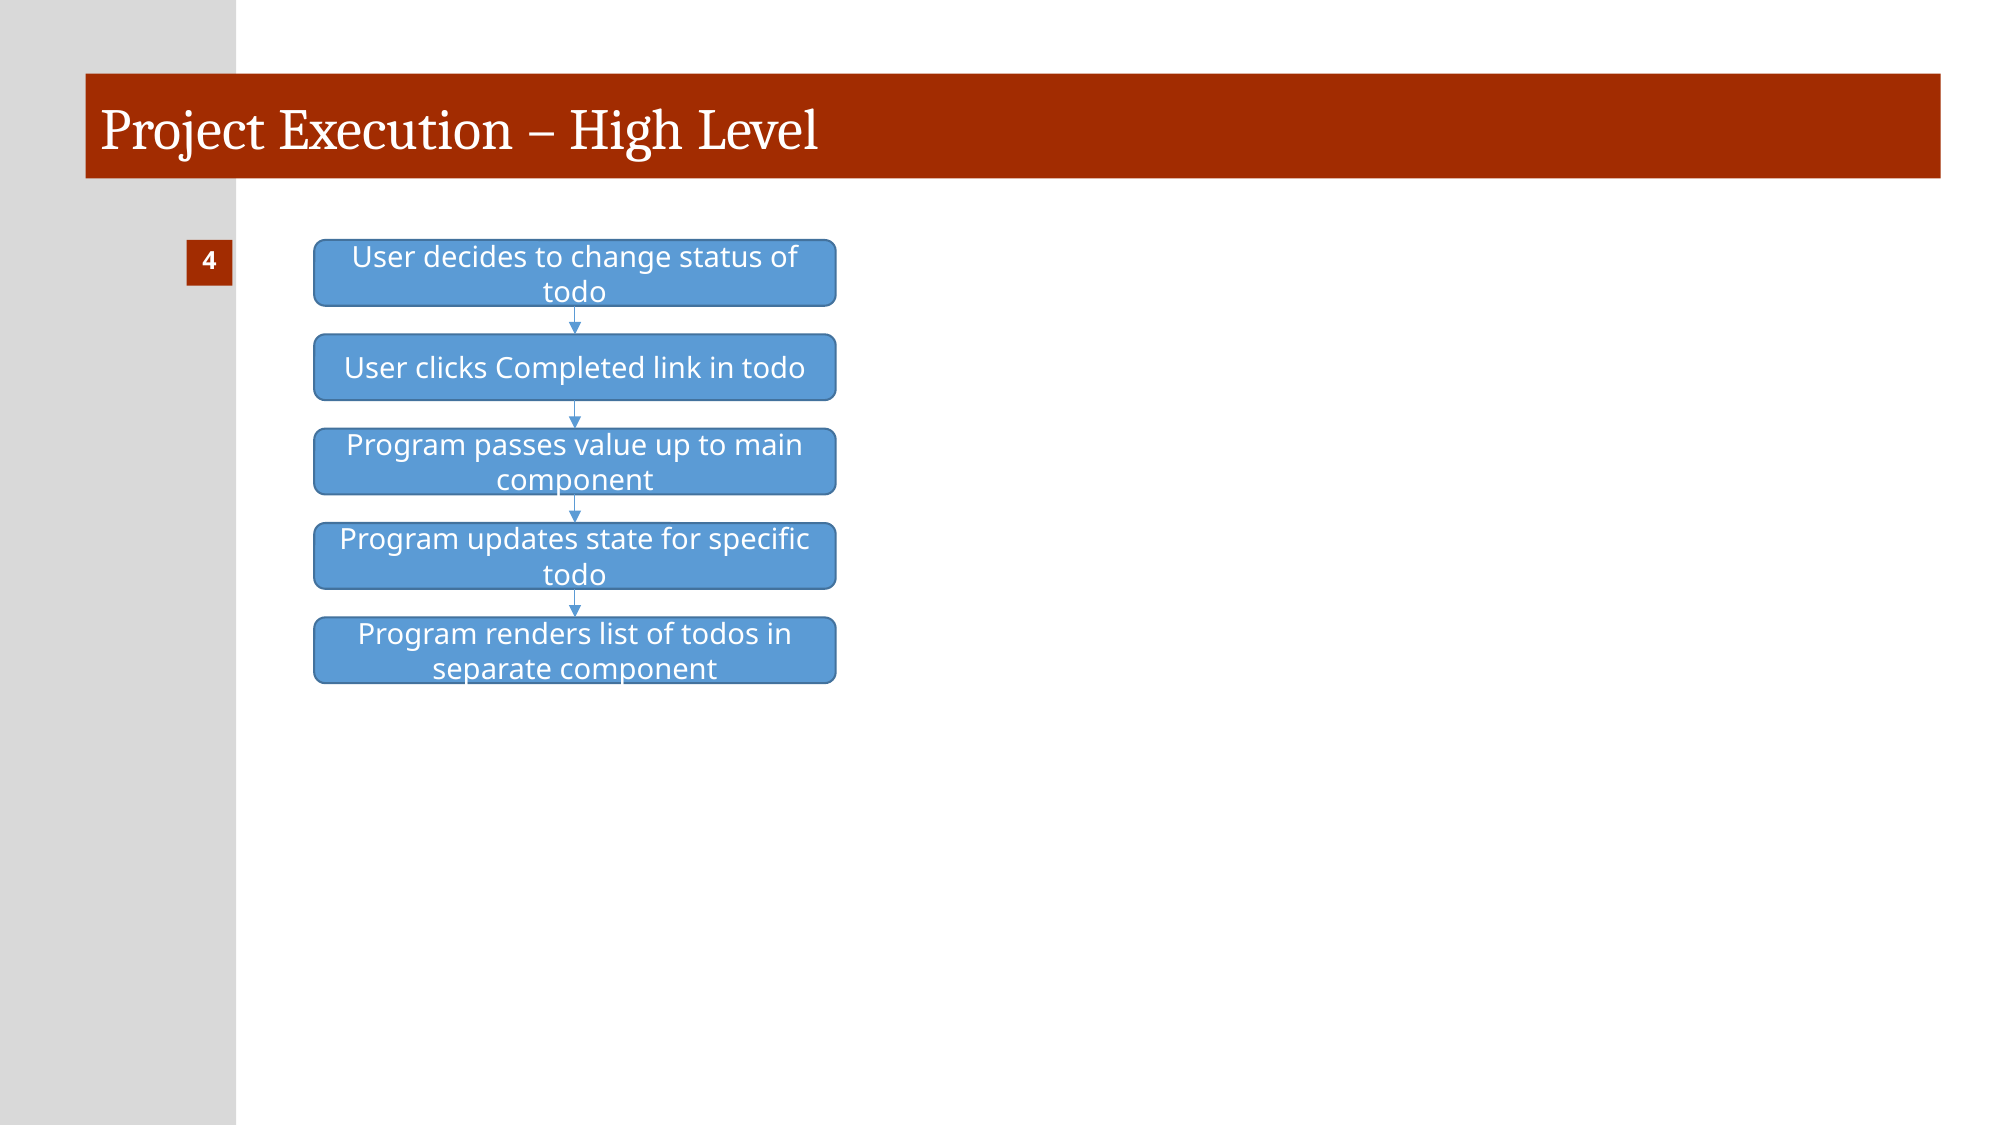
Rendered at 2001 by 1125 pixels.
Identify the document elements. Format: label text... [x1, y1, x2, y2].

text_box User decides to change status of todo [313, 238, 837, 307]
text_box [178, 237, 241, 286]
text_box Program updates state for specific todo [313, 521, 837, 590]
text_box User clicks Completed link in todo [313, 333, 837, 402]
title Project Execution – High Level [85, 73, 1941, 179]
text_box Program renders list of todos in separate component [313, 616, 837, 685]
text_box Program passes value up to main component [313, 427, 837, 496]
